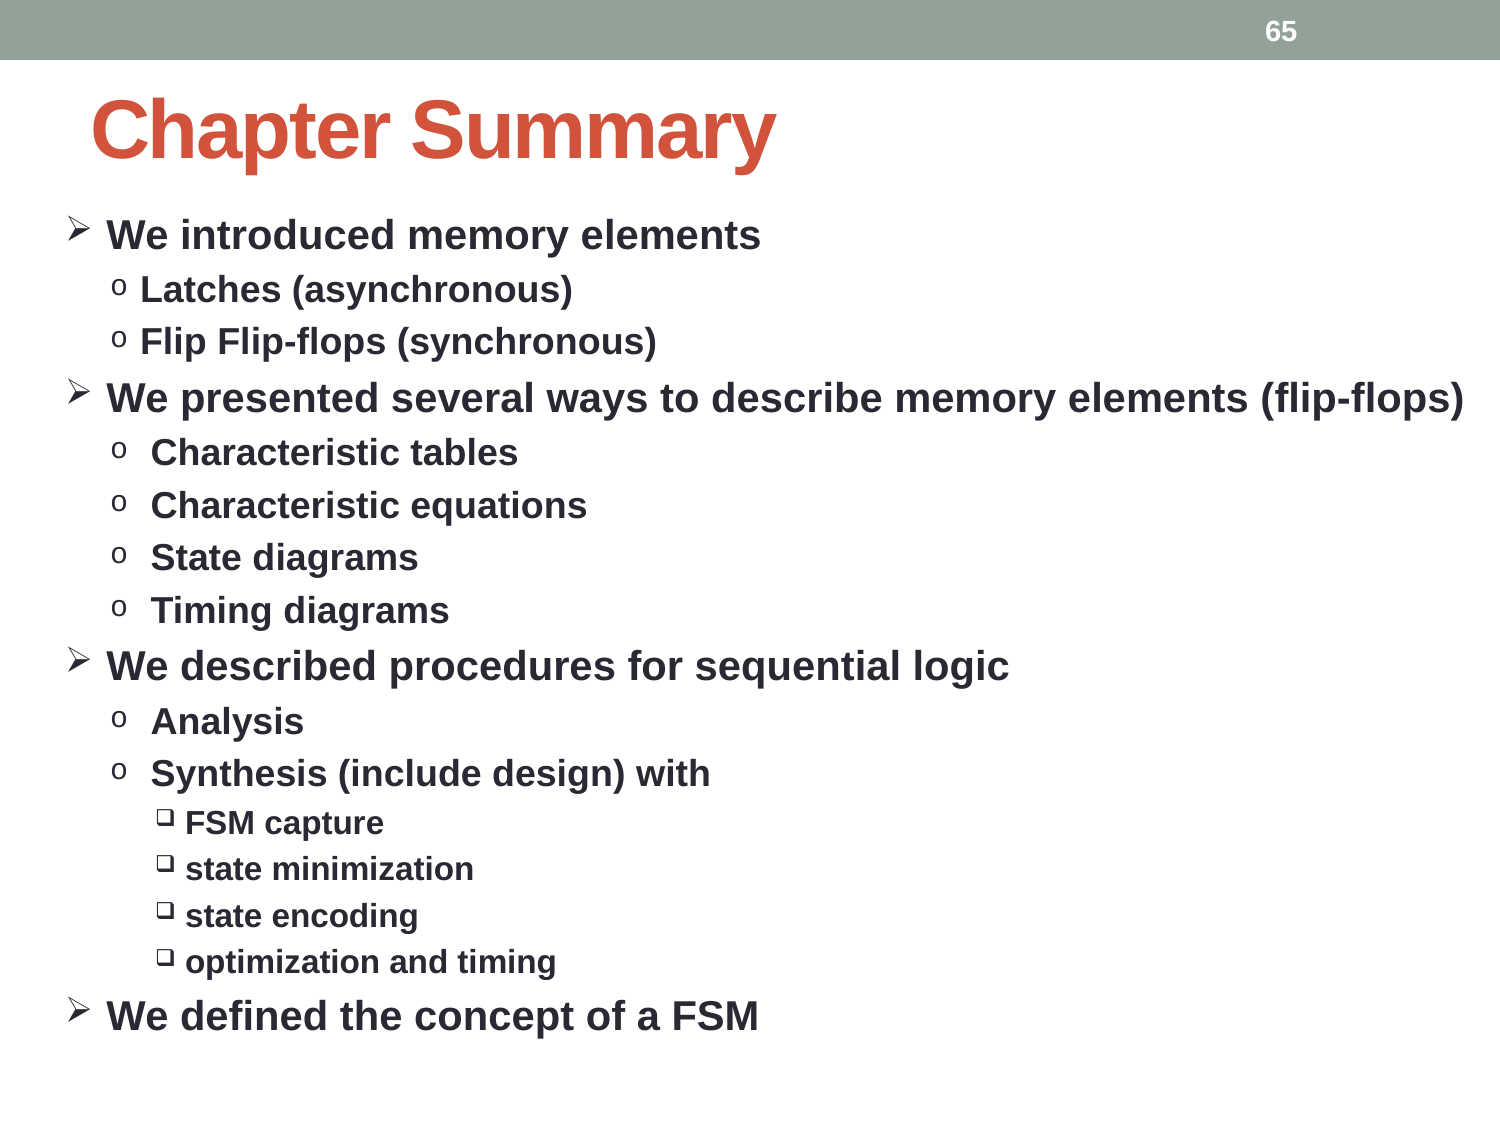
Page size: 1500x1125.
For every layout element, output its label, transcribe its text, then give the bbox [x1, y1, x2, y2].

title Chapter Summary [75, 62, 1425, 188]
slide_number 65 [1250, 3, 1425, 57]
list We introduced memory elements Latches (asynchronous) Flip Flip-flops (synchronous) We presented several ways to describe memory elements (flip-flops) Characteristic tables Characteristic equations State diagrams Timing diagrams We described procedures for sequential logic Analysis Synthesis (include design) with FSM capture state minimization state encoding optimization and timing We defined the concept of a FSM [50, 200, 1488, 1113]
